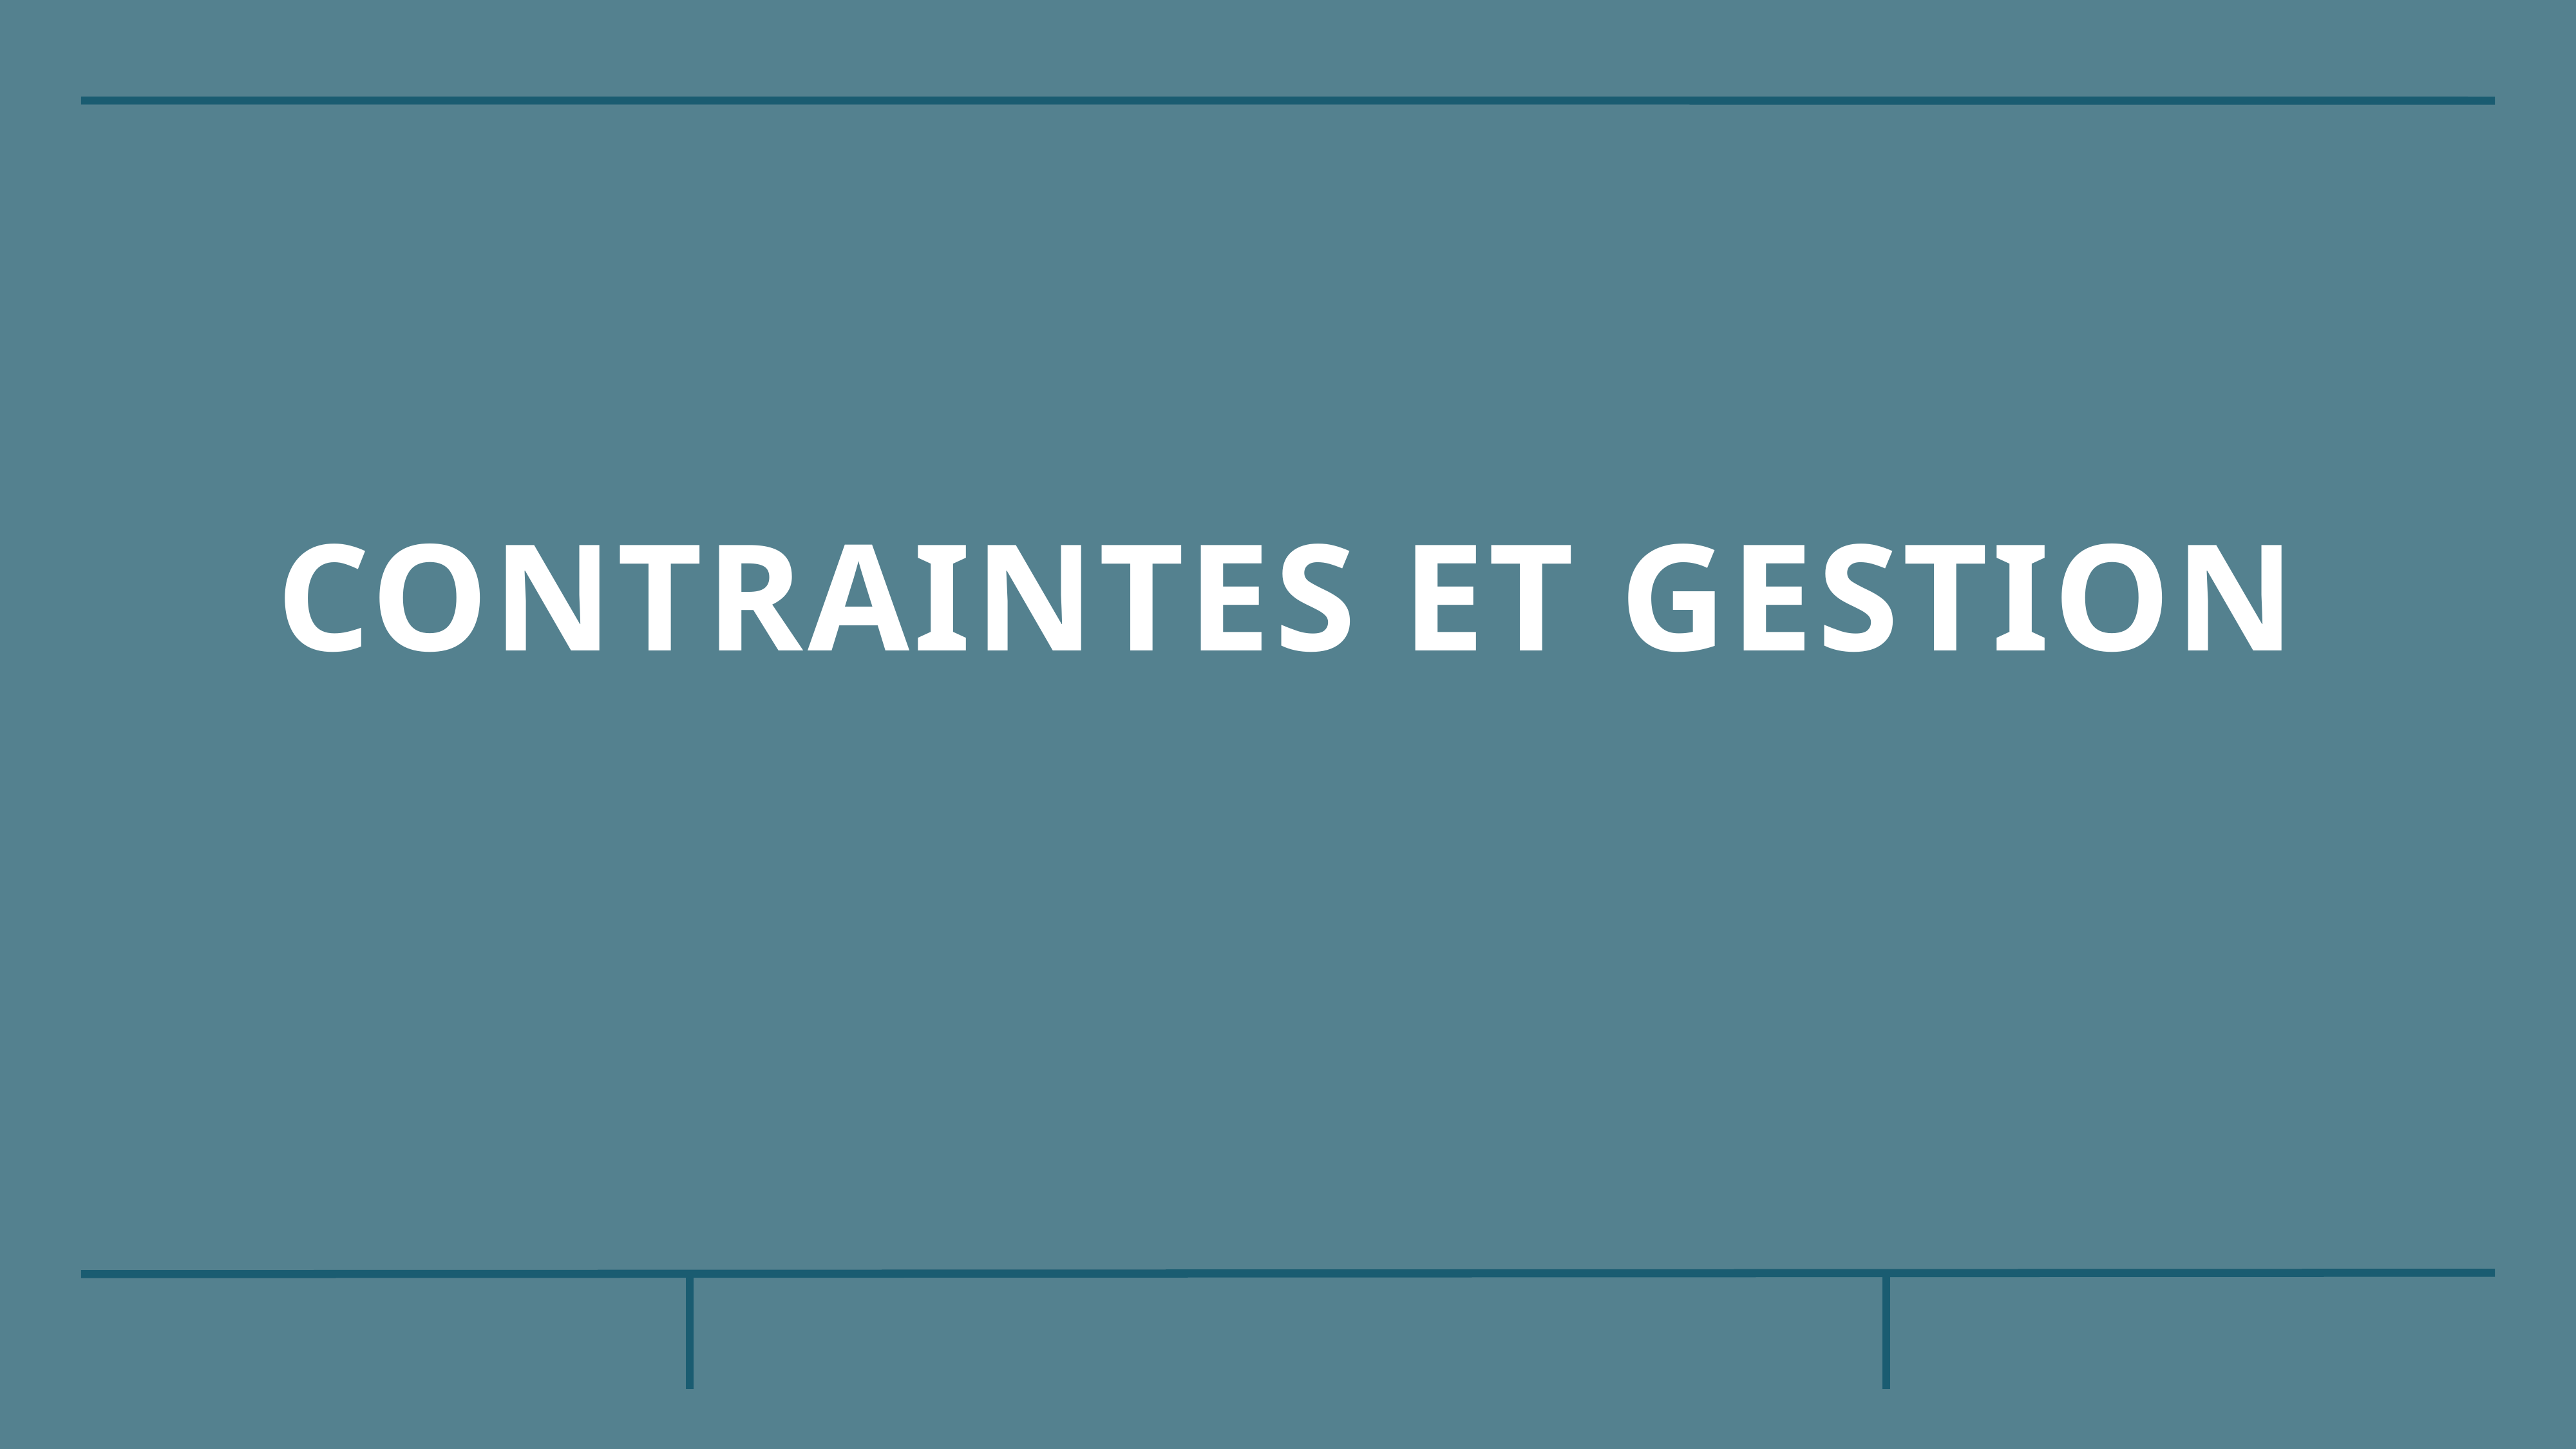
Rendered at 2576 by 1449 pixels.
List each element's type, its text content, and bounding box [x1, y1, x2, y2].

title Contraintes et gestion [220, 517, 2355, 932]
